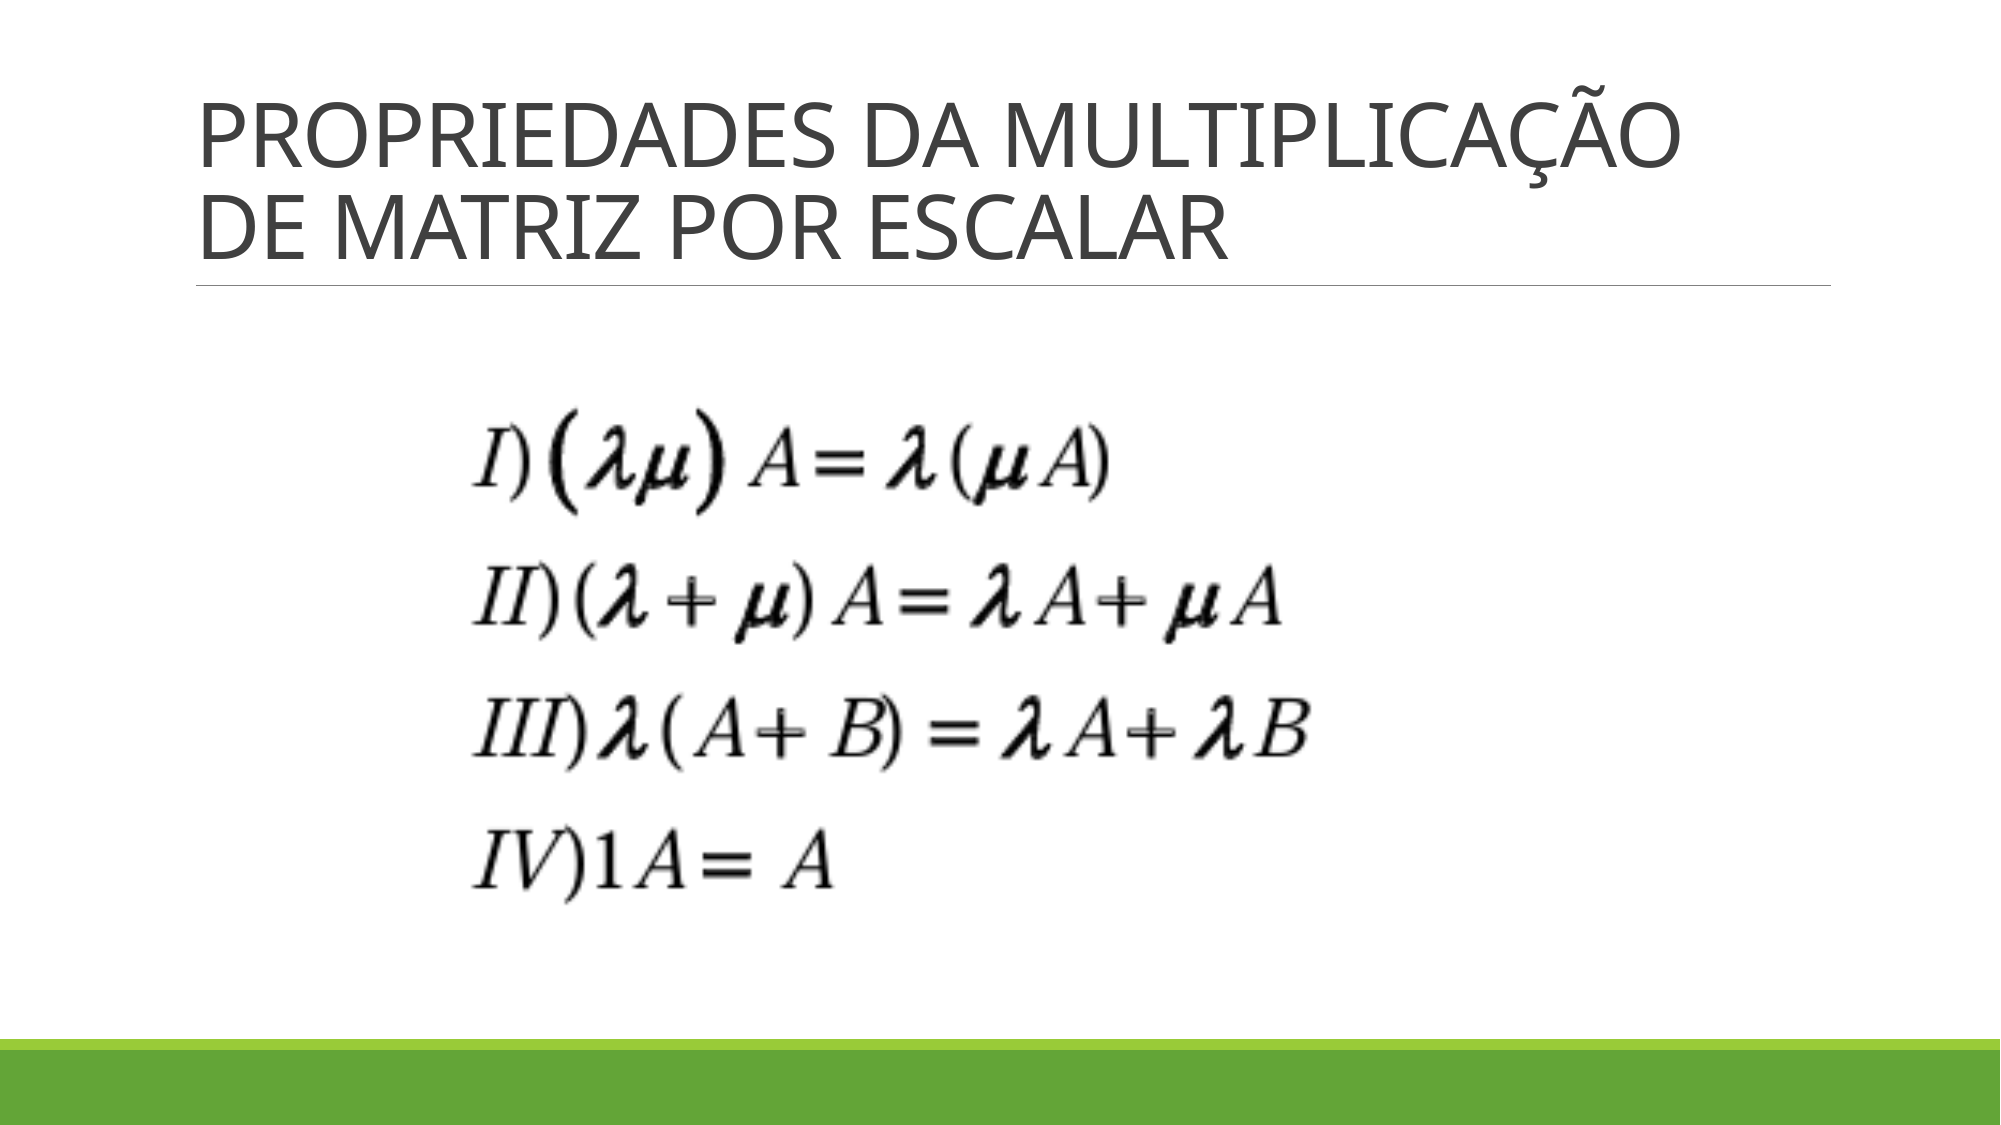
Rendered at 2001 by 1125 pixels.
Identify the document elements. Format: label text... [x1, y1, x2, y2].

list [463, 377, 1334, 915]
title PROPRIEDADES DA MULTIPLICAÇÃO DE MATRIZ POR ESCALAR [180, 47, 1830, 285]
